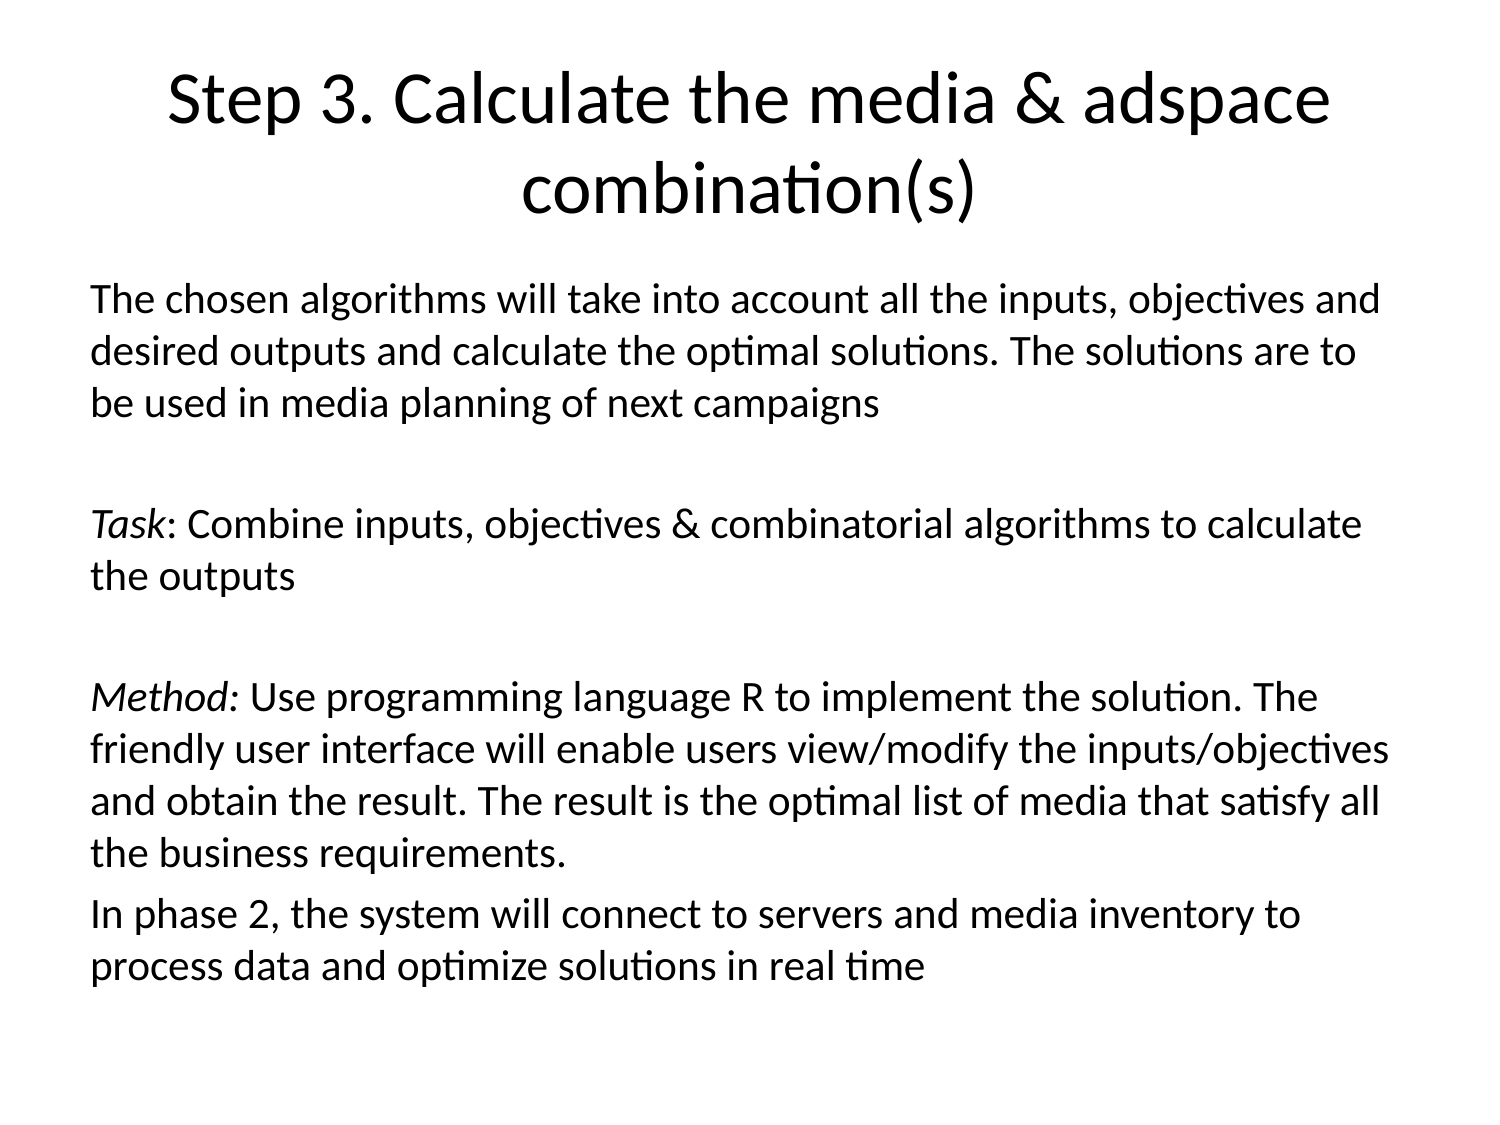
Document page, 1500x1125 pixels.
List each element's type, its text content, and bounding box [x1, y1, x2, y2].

list The chosen algorithms will take into account all the inputs, objectives and desired outputs and calculate the optimal solutions. The solutions are to be used in media planning of next campaigns Task: Combine inputs, objectives & combinatorial algorithms to calculate the outputs Method: Use programming language R to implement the solution. The friendly user interface will enable users view/modify the inputs/objectives and obtain the result. The result is the optimal list of media that satisfy all the business requirements. In phase 2, the system will connect to servers and media inventory to process data and optimize solutions in real time [75, 262, 1425, 1005]
title Step 3. Calculate the media & adspace combination(s) [75, 45, 1425, 233]
